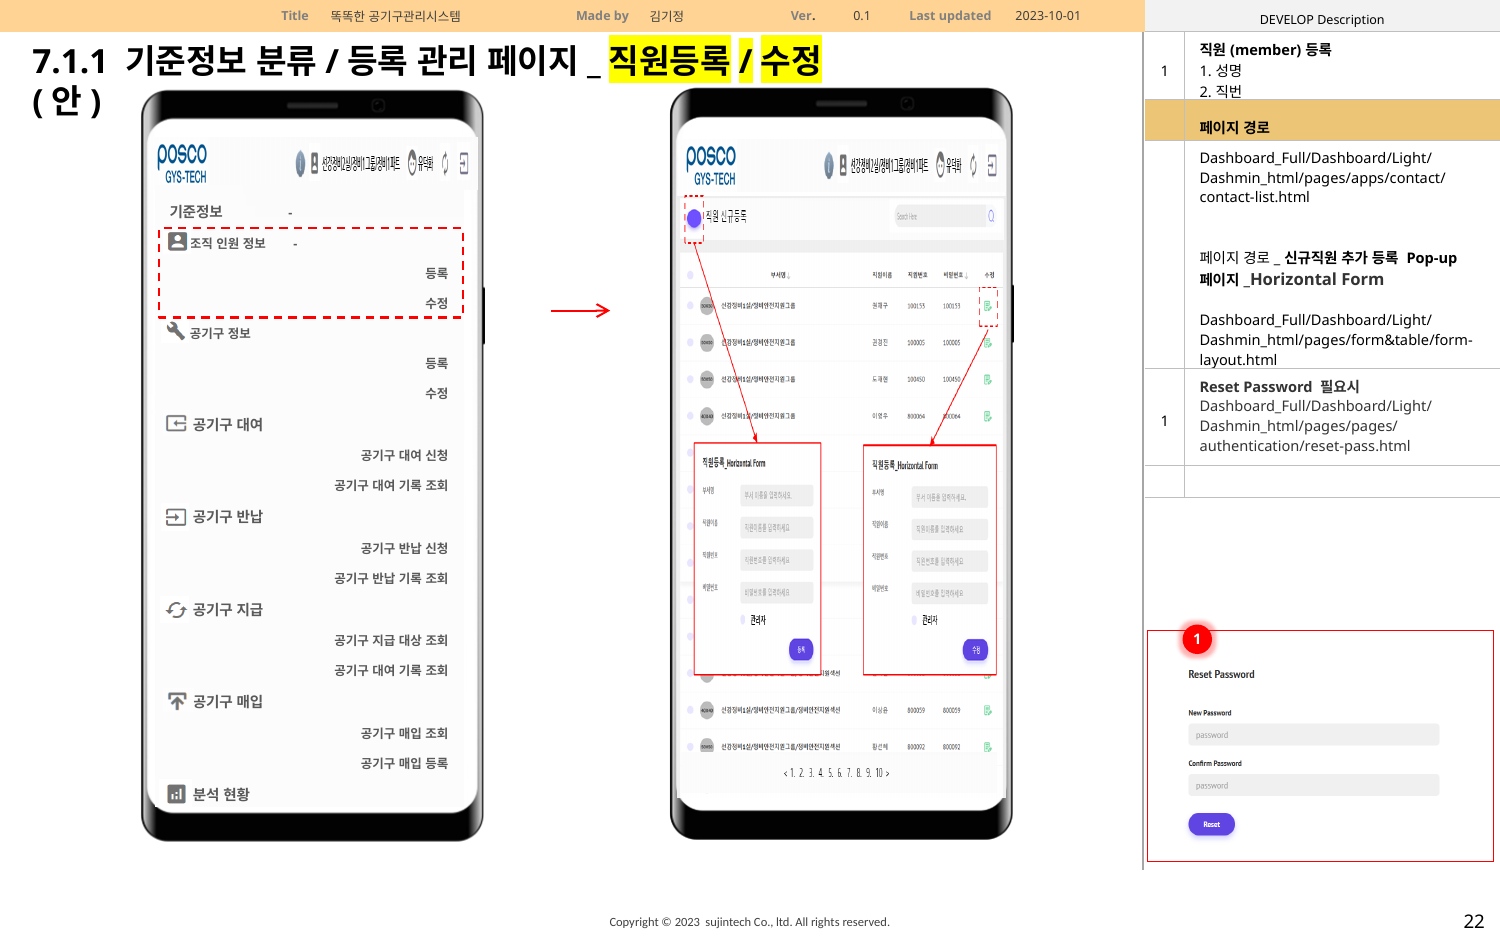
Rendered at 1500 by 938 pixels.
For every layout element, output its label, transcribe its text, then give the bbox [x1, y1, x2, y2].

table_cell [1145, 100, 1184, 140]
picture [667, 87, 1014, 841]
table_cell [1145, 141, 1184, 368]
picture [1147, 630, 1494, 862]
table_cell 직원(member)등록 1.성명 2.직번 [1185, 32, 1500, 99]
table_cell Dashboard_Full/Dashboard/Light/Dashmin_html/pages/apps/contact/contact-list.html 페이지 경로_신규직원 추가 등록 Pop-up페이지_Horizontal Form Dashboard_Full/Dashboard/Light/Dashmin_html/pages/form&table/form-layout.html [1185, 141, 1500, 368]
table_cell [1185, 466, 1500, 497]
table_header DEVELOP Description [1145, 0, 1500, 31]
table_cell 1 [1145, 32, 1184, 99]
table_cell 페이지 경로 [1185, 100, 1500, 140]
text_box 7.1.1 기준정보 분류/등록 관리 페이지_직원등록/수정(안) [17, 32, 904, 128]
table_cell 1 [1145, 369, 1184, 465]
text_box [1165, 622, 1230, 656]
table_cell Reset Password 필요시 Dashboard_Full/Dashboard/Light/Dashmin_html/pages/pages/authentication/reset-pass.html [1185, 369, 1500, 465]
picture [138, 88, 485, 843]
table_cell [1145, 466, 1184, 497]
